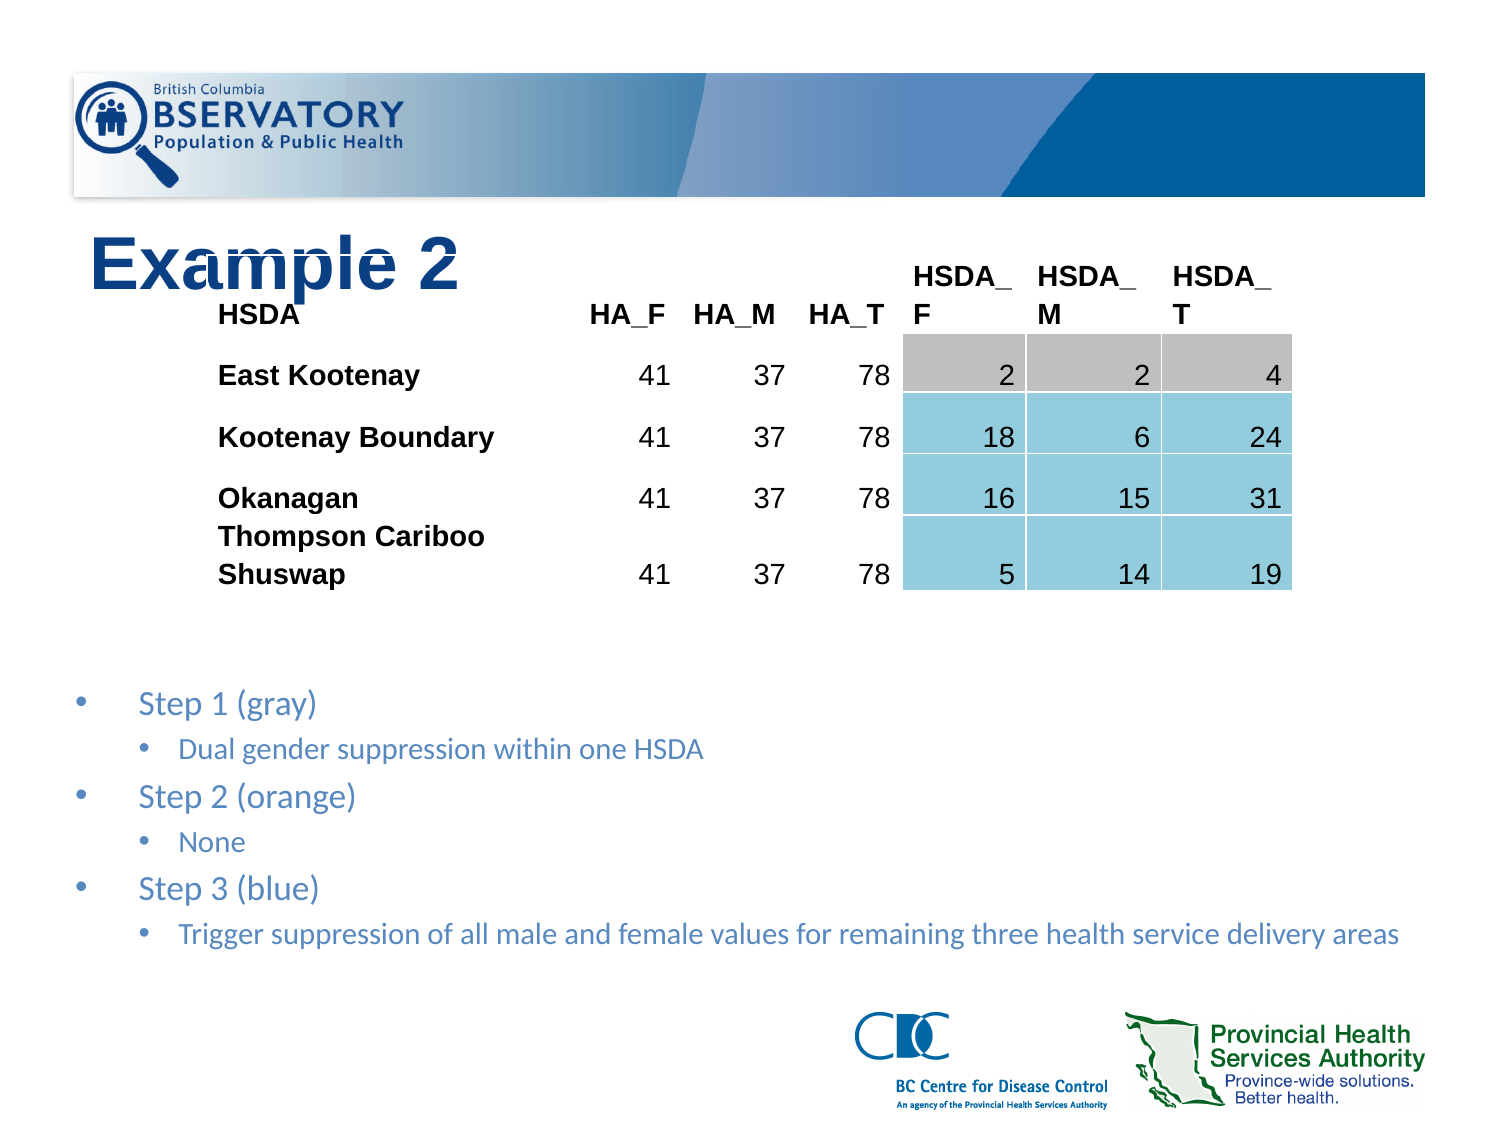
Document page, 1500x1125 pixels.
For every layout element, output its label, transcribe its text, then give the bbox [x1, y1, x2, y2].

table_header HA_T [798, 256, 901, 328]
table_cell 37 [683, 454, 796, 514]
table_cell 37 [683, 516, 796, 590]
table_cell 41 [579, 334, 681, 391]
table_cell 41 [579, 516, 681, 590]
table_header HA_F [579, 256, 681, 328]
table_cell 19 [1162, 516, 1292, 590]
table_cell 2 [903, 334, 1025, 391]
table_header HA_M [683, 256, 796, 328]
table_cell 15 [1027, 454, 1161, 514]
table_cell 16 [903, 454, 1025, 514]
table_cell Okanagan [208, 454, 577, 514]
table_cell 31 [1162, 454, 1292, 514]
title Example 2 [75, 206, 1425, 327]
table_cell Thompson Cariboo Shuswap [208, 516, 577, 590]
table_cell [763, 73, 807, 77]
table_cell 78 [798, 516, 901, 590]
picture [855, 1000, 1110, 1119]
table_cell 6 [1027, 393, 1161, 453]
table_cell Kootenay Boundary [208, 393, 577, 453]
table_cell 78 [798, 454, 901, 514]
table_header HSDA_T [1162, 256, 1292, 328]
table_cell 24 [1162, 393, 1292, 453]
table_cell 41 [579, 454, 681, 514]
list Step 1 (gray) Dual gender suppression within one HSDA Step 2 (orange) None Step 3 (blue) Trigger suppression of all male and female values for remaining three health service delivery areas [75, 680, 1425, 994]
table_cell 37 [683, 334, 796, 391]
picture [75, 81, 404, 188]
picture [1125, 1012, 1425, 1108]
table_cell 4 [1162, 334, 1292, 391]
table_cell 14 [1027, 516, 1161, 590]
table_header HSDA_F [903, 256, 1025, 328]
table_cell 18 [903, 393, 1025, 453]
table_cell 78 [798, 393, 901, 453]
table_cell 37 [683, 393, 796, 453]
table_header HSDA [208, 256, 577, 328]
table_header HSDA_M [1027, 256, 1161, 328]
table_cell 78 [798, 334, 901, 391]
table_cell East Kootenay [208, 334, 577, 391]
table_cell 41 [579, 393, 681, 453]
table_cell 5 [903, 516, 1025, 590]
table_cell 2 [1027, 334, 1161, 391]
picture [857, 73, 1425, 197]
